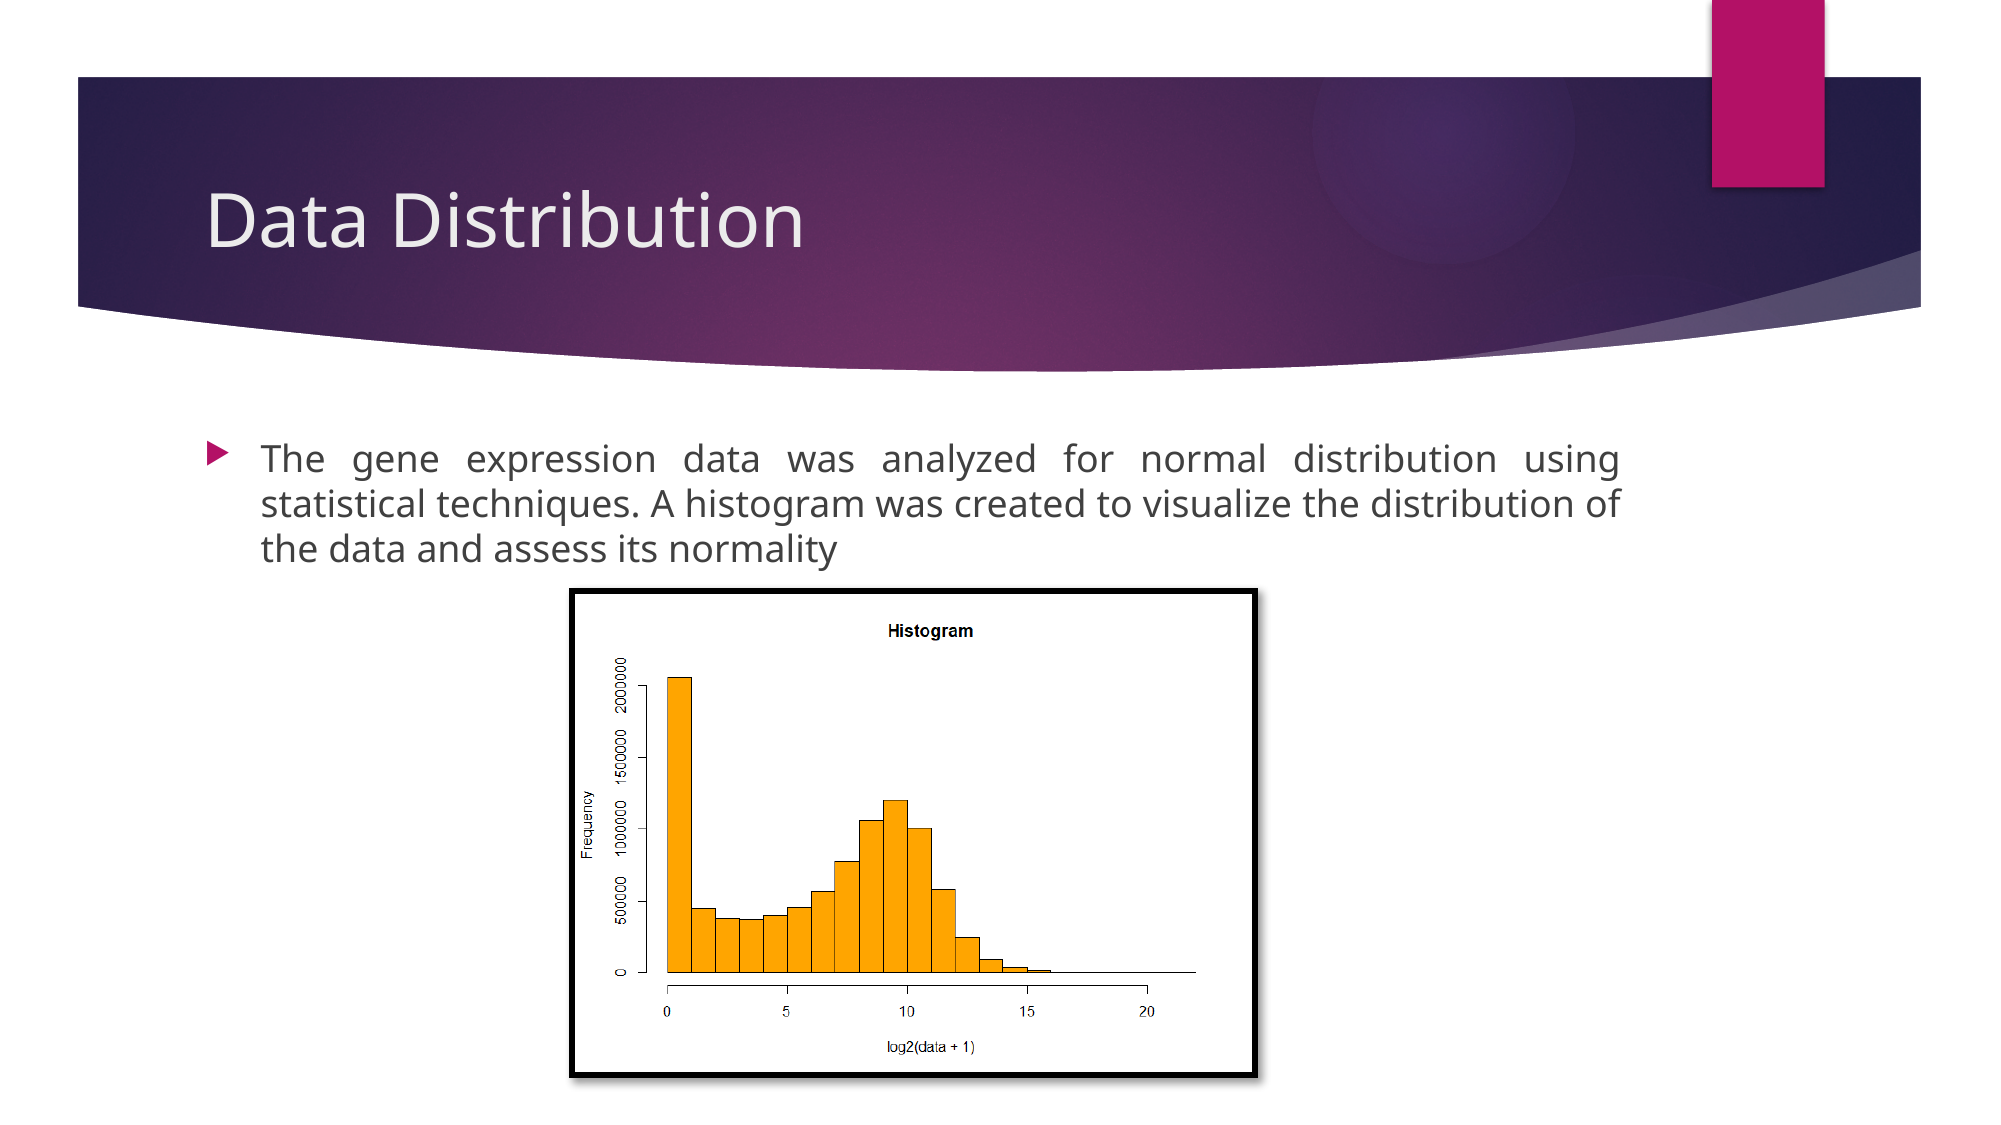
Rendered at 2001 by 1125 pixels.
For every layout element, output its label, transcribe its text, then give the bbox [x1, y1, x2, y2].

title Data Distribution [189, 159, 1627, 276]
picture [574, 593, 1252, 1073]
list The gene expression data was analyzed for normal distribution using statistical techniques. A histogram was created to visualize the distribution of the data and assess its normality [189, 427, 1638, 614]
